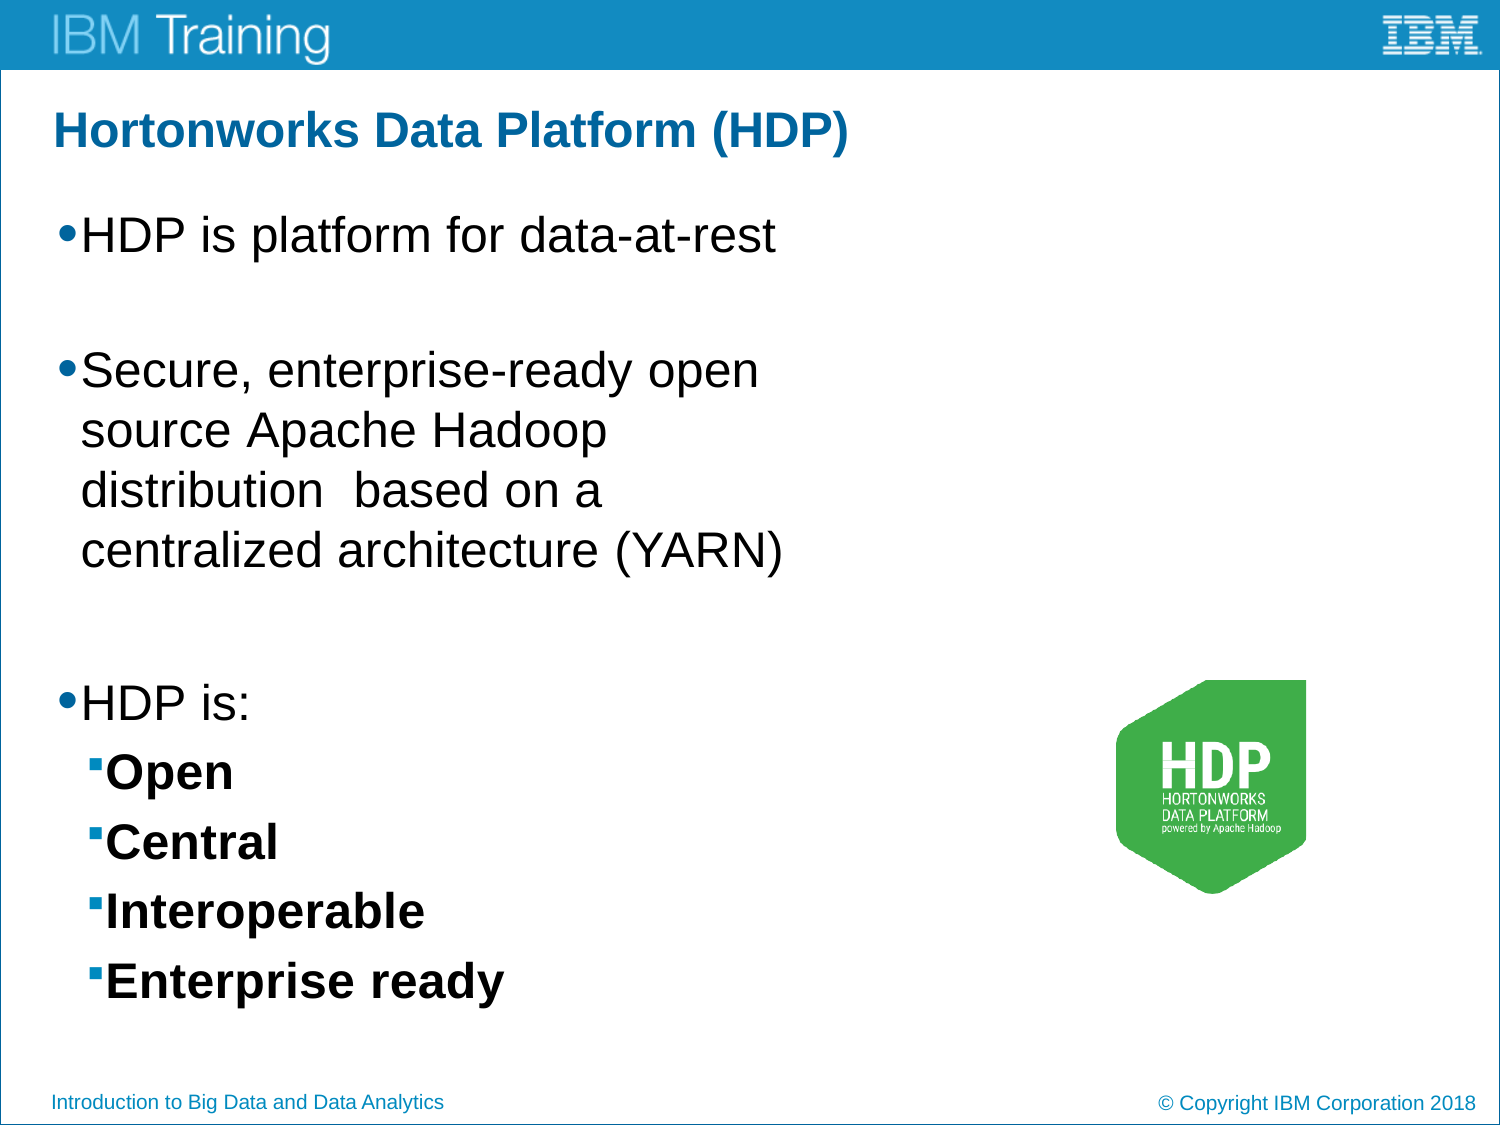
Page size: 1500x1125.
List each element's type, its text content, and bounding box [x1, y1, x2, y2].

title Hortonworks Data Platform (HDP) [36, 75, 1485, 180]
picture [1167, 1096, 1173, 1109]
list HDP is platform for data-at-rest Secure, enterprise-ready open source Apache Hadoop distribution based on a centralized architecture (YARN) HDP is: Open Central Interoperable Enterprise ready [38, 195, 809, 1074]
picture [1158, 1095, 1166, 1109]
picture [0, 0, 1500, 70]
text_box [1116, 680, 1307, 894]
